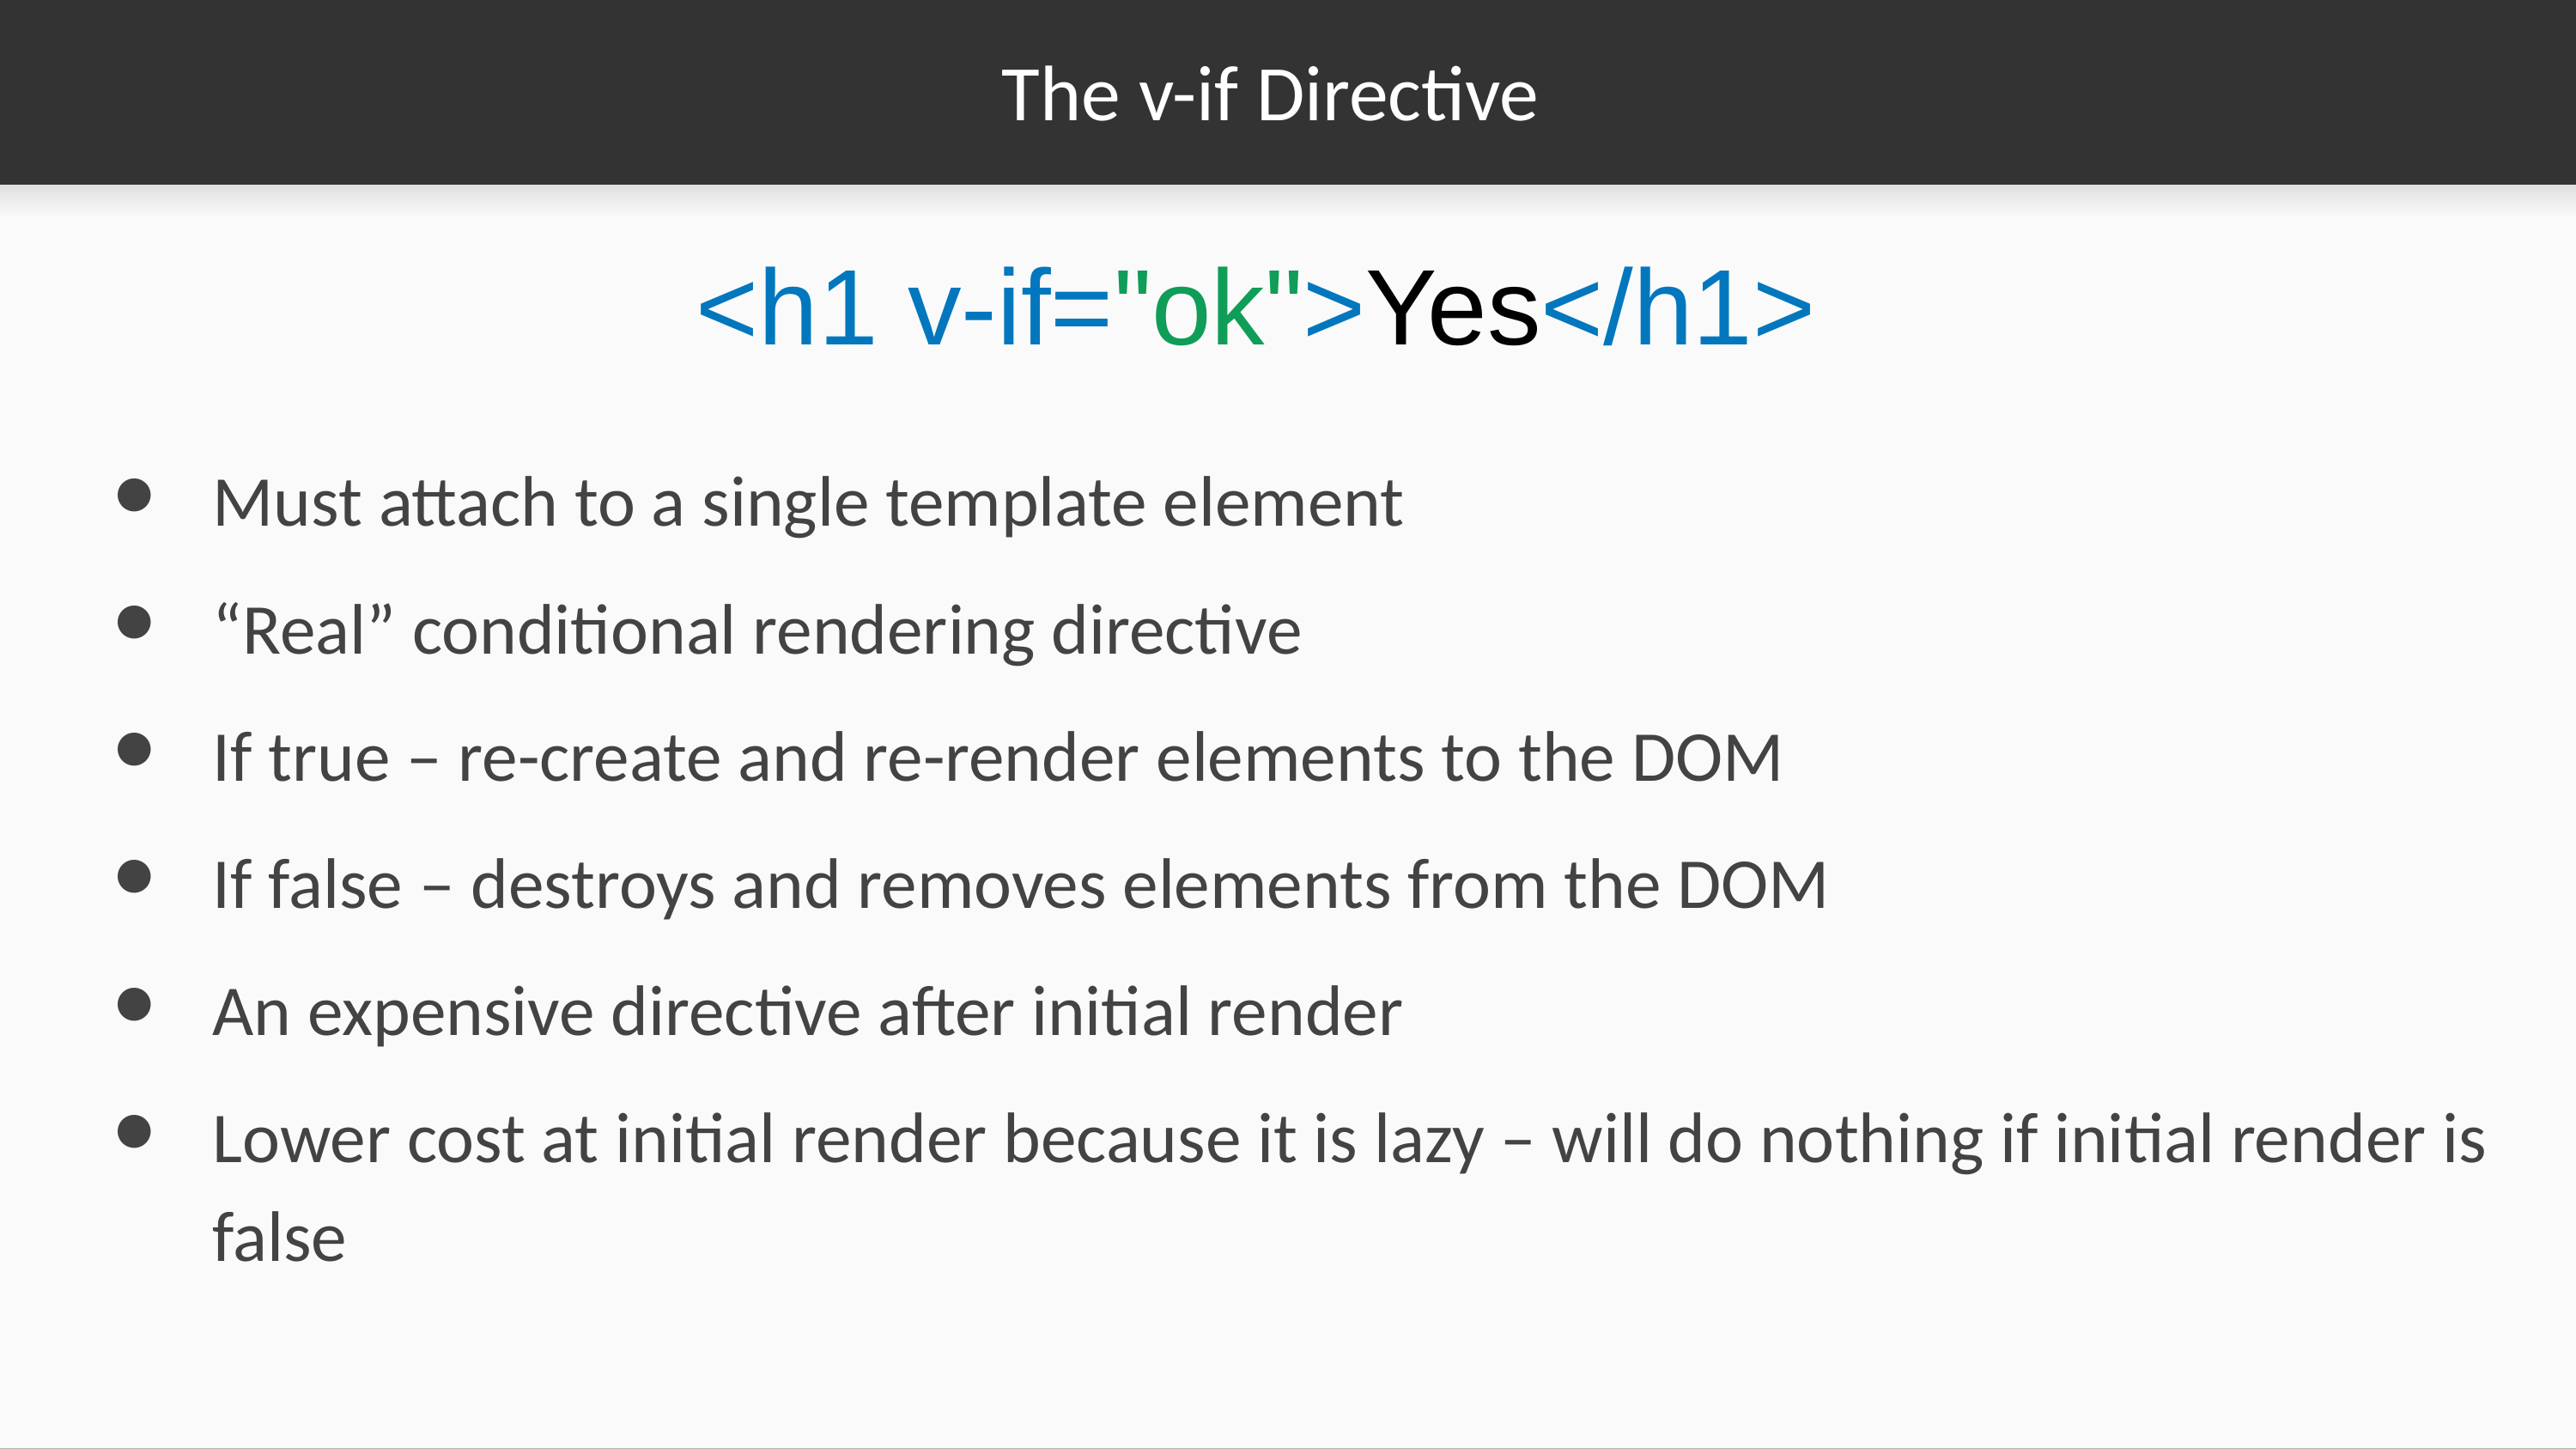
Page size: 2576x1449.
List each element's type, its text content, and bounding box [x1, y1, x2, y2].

text_box <h1 v-if="ok">Yes</h1> [683, 230, 1859, 373]
list Must attach to a single template element “Real” conditional rendering directive If true – re-create and re-render elements to the DOM If false – destroys and removes elements from the DOM An expensive directive after initial render Lower cost at initial render because it is lazy – will do nothing if initial render is false [58, 301, 2515, 1384]
title The v-if Directive [27, 4, 2515, 174]
